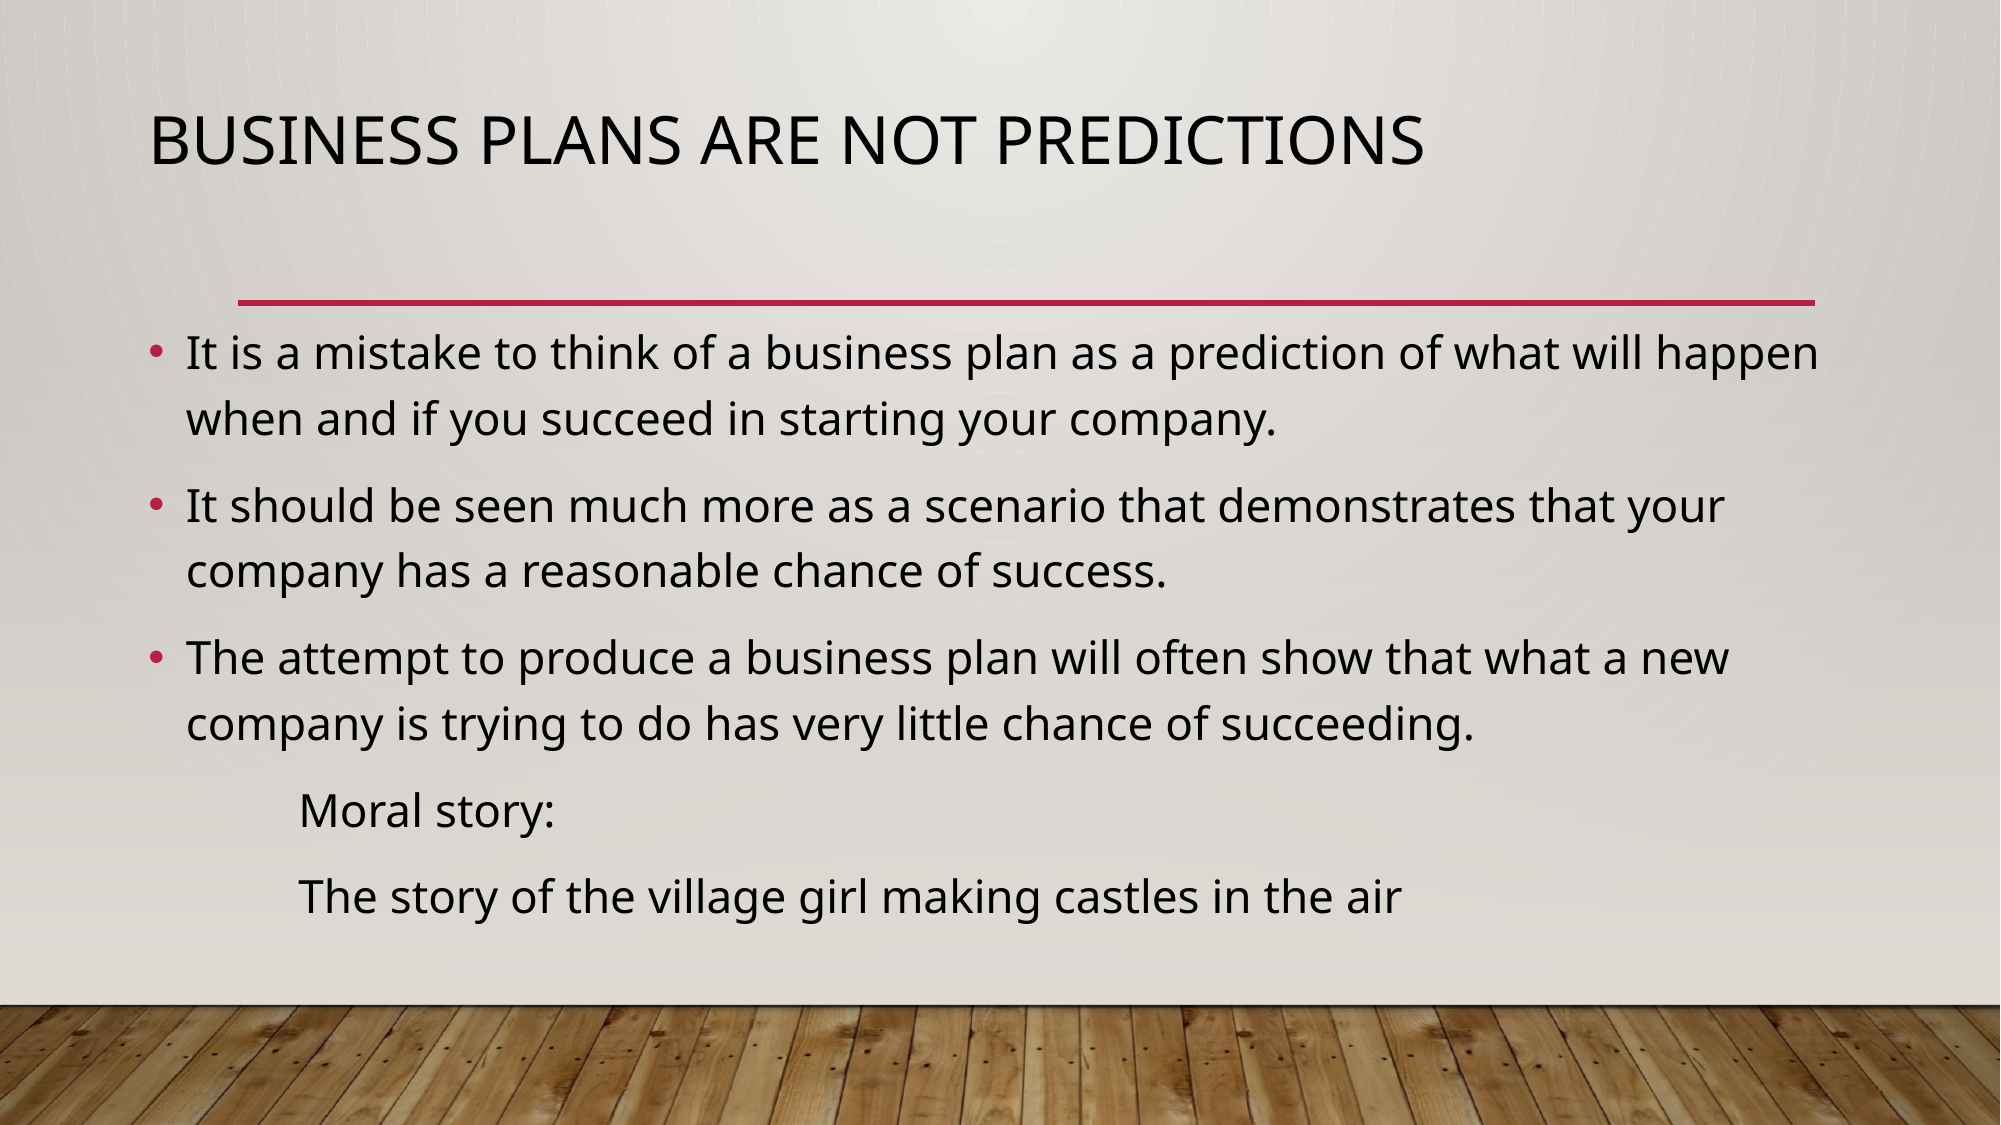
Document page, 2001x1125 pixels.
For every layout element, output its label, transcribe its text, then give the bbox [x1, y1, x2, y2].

list It is a mistake to think of a business plan as a prediction of what will happen when and if you succeed in starting your company. It should be seen much more as a scenario that demonstrates that your company has a reasonable chance of success. The attempt to produce a business plan will often show that what a new company is trying to do has very little chance of succeeding. Moral story: The story of the village girl making castles in the air [133, 305, 1922, 991]
title Business plans are not predictions [133, 99, 1522, 282]
picture [0, 1005, 2000, 1125]
